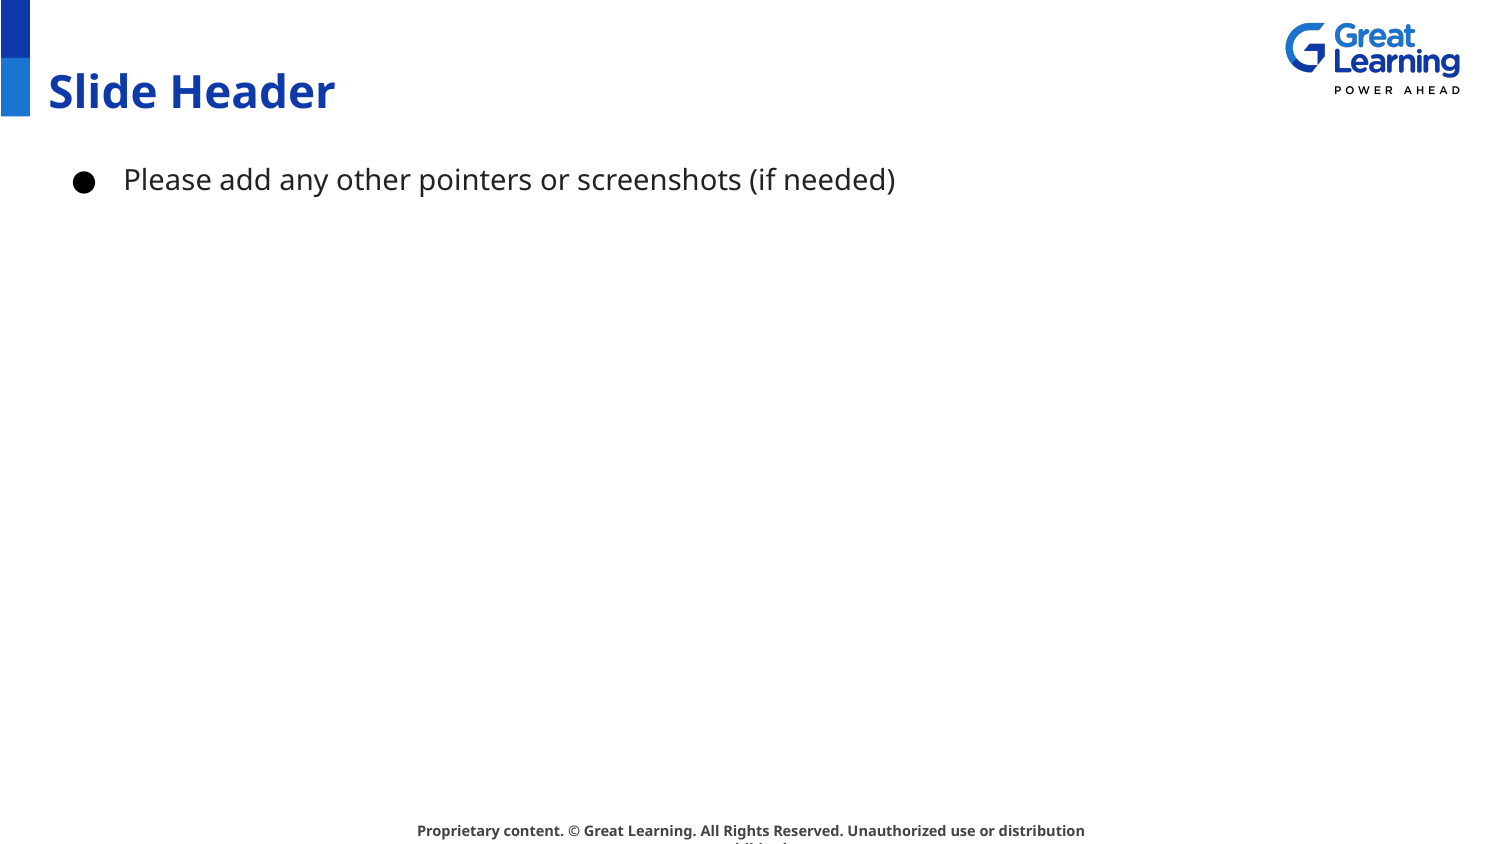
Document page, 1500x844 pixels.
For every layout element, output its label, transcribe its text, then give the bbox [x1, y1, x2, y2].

title Slide Header [33, 47, 1431, 142]
list Please add any other pointers or screenshots (if needed) [33, 141, 1449, 750]
picture [1258, 11, 1487, 106]
